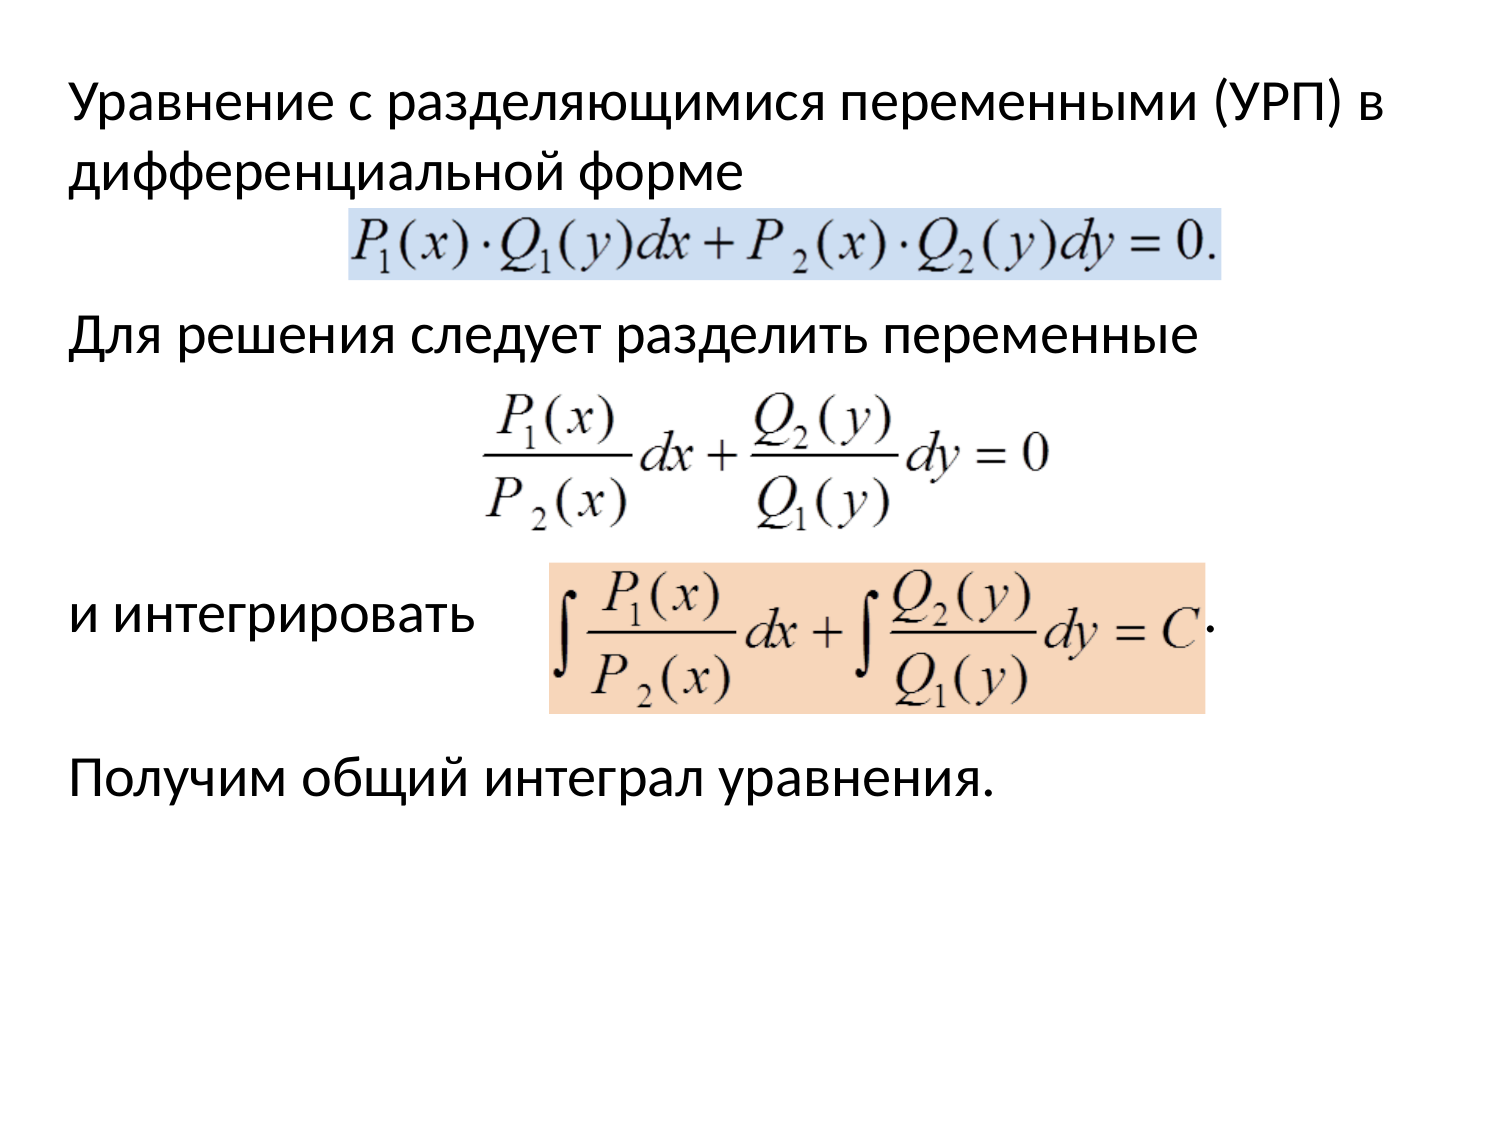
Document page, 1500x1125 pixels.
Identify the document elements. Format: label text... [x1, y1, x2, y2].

picture [548, 562, 1206, 715]
list Уравнение с разделяющимися переменными (УРП) в дифференциальной форме Для решения следует разделить переменные и интегрировать . Получим общий интеграл уравнения. [53, 54, 1459, 1059]
picture [478, 385, 1054, 538]
picture [348, 207, 1222, 281]
